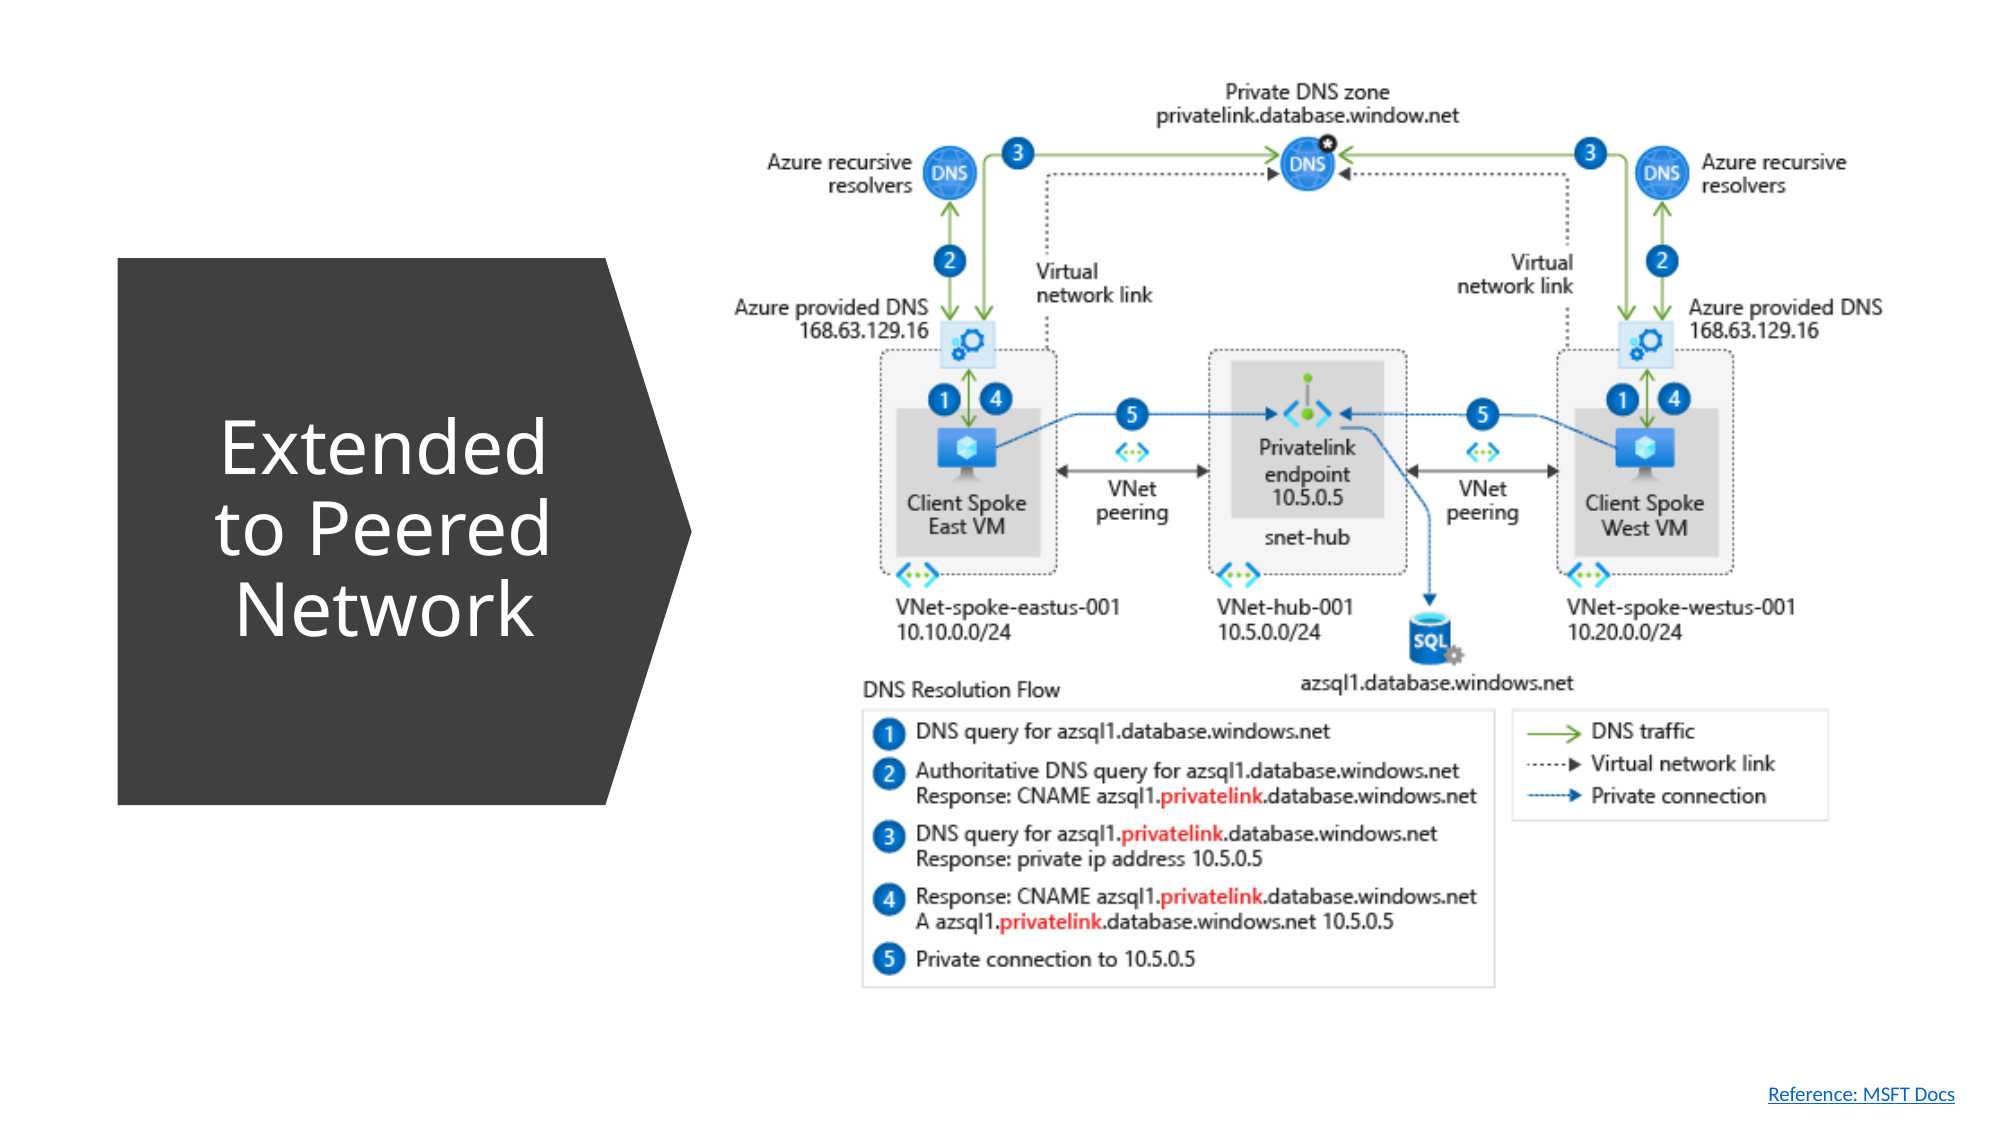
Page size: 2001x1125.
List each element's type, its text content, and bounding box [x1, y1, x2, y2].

text_box [116, 257, 693, 807]
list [717, 80, 1896, 994]
title Extended to Peered Network [168, 322, 601, 741]
text_box Reference: MSFT Docs [1753, 1073, 1971, 1114]
